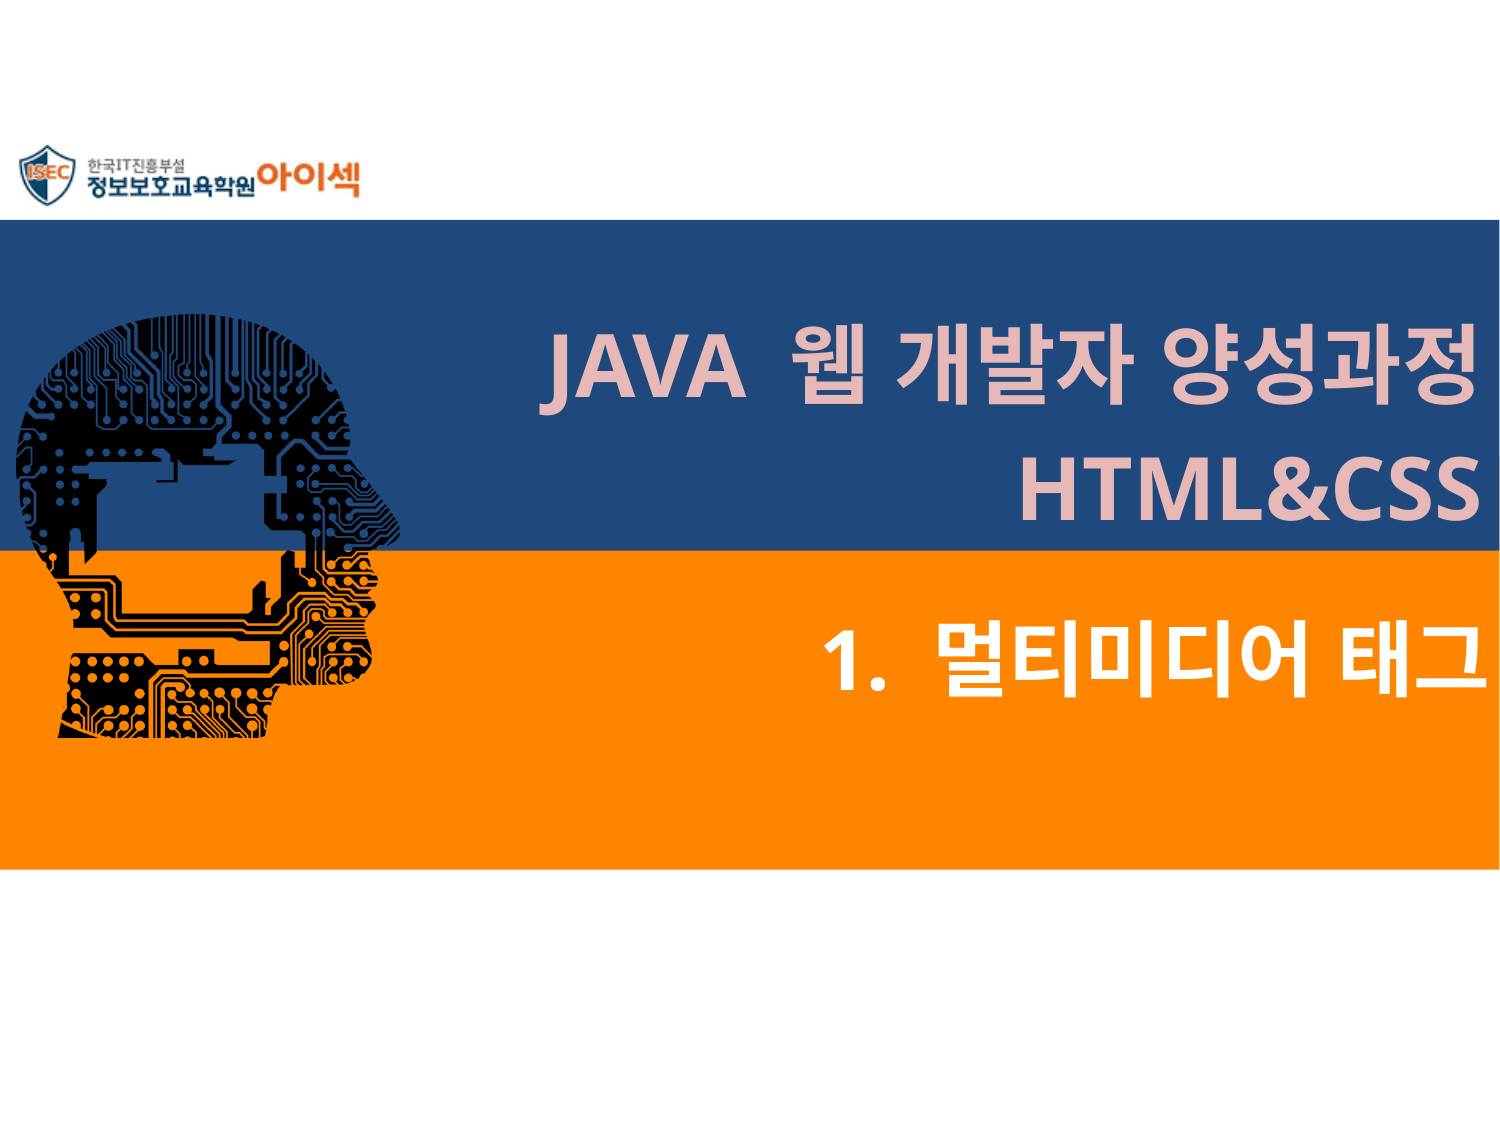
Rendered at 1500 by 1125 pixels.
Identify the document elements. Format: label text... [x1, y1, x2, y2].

picture [16, 314, 400, 574]
title 1. 멀티미디어 태그 [0, 574, 1500, 740]
subtitle JAVA 웹 개발자 양성과정 HTML&CSS [448, 302, 1499, 504]
picture [0, 28, 400, 219]
